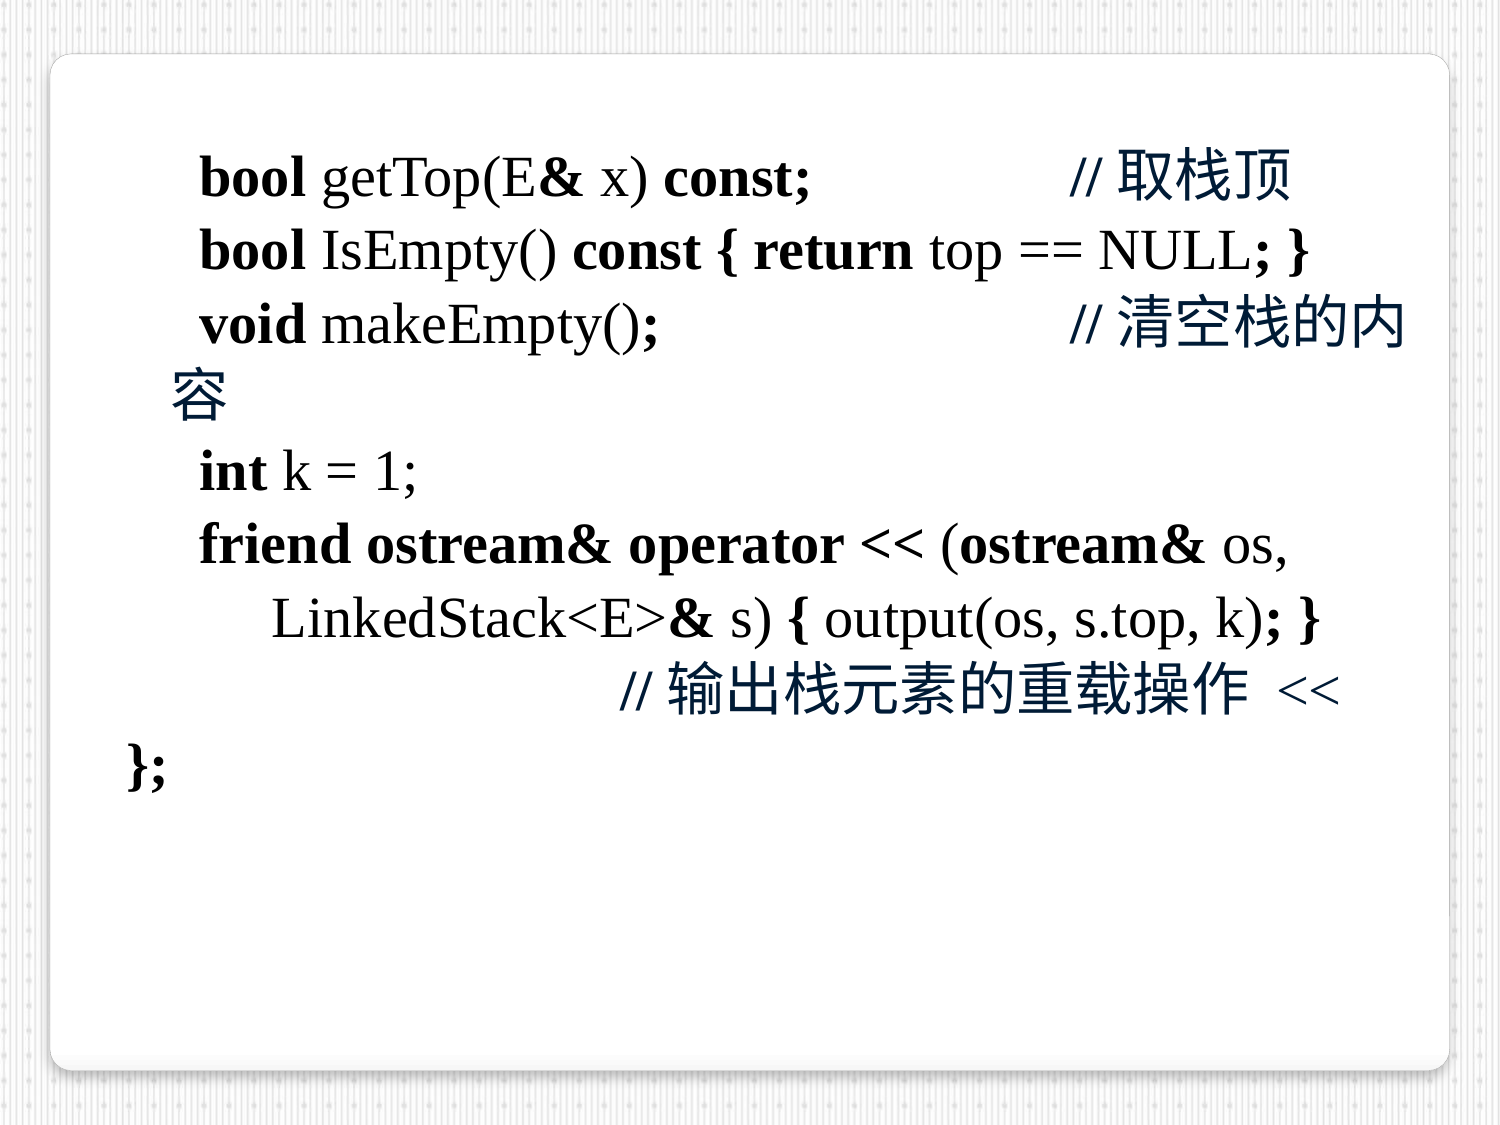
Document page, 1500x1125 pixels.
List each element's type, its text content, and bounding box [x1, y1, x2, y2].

list bool getTop(E& x) const; //取栈顶 bool IsEmpty() const { return top == NULL; } void makeEmpty(); //清空栈的内容 int k = 1; friend ostream& operator << (ostream& os, LinkedStack<E>& s) { output(os, s.top, k); } //输出栈元素的重载操作 << }; [96, 119, 1447, 953]
picture [0, 0, 1500, 1125]
